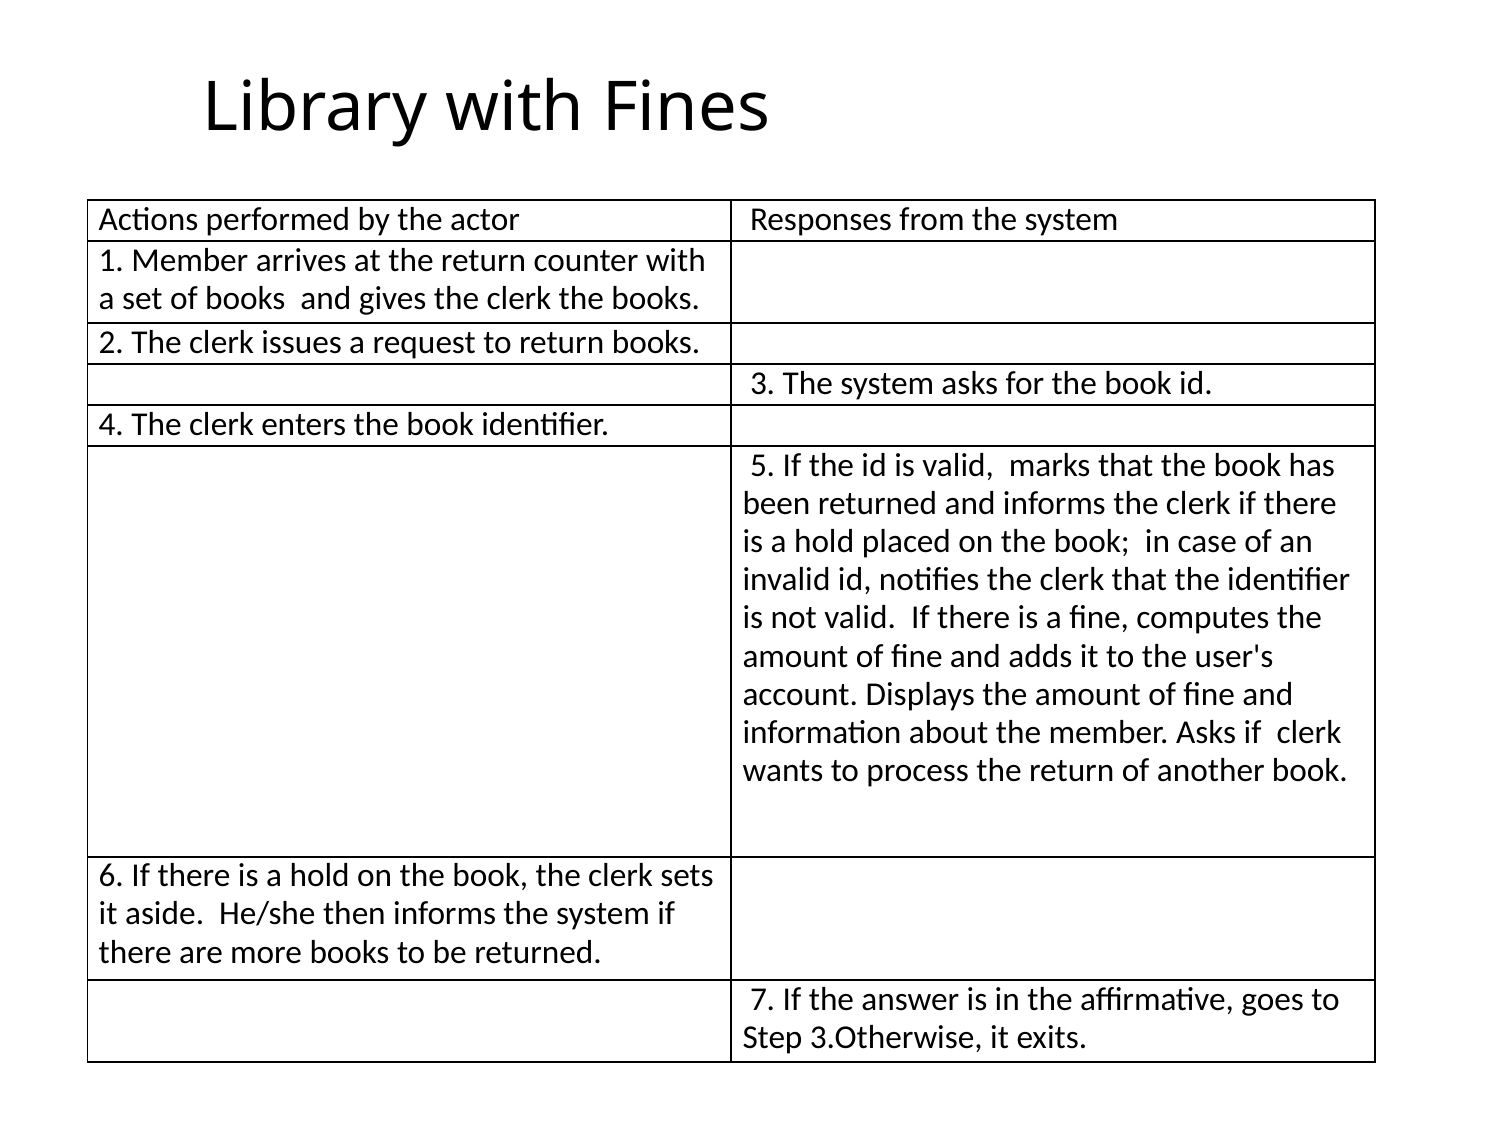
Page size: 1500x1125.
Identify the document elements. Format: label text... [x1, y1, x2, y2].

table_cell [88, 365, 730, 404]
table_cell [732, 858, 1374, 979]
text_box [224, 187, 1413, 314]
table_cell 2. The clerk issues a request to return books. [88, 324, 730, 363]
table_cell [88, 447, 730, 856]
table_header Actions performed by the actor [88, 201, 730, 240]
table_cell 1. Member arrives at the return counter with a set of books and gives the clerk the books. [88, 242, 730, 322]
table_header Responses from the system [732, 201, 1374, 240]
table_cell [732, 406, 1374, 445]
table_cell 4. The clerk enters the book identifier. [88, 406, 730, 445]
table_cell [732, 324, 1374, 363]
table_cell [732, 242, 1374, 322]
title Library with Fines [187, 37, 1438, 180]
table_cell 6. If there is a hold on the book, the clerk sets it aside. He/she then informs the system if there are more books to be returned. [88, 858, 730, 979]
table_cell 7. If the answer is in the affirmative, goes to Step 3.Otherwise, it exits. [732, 981, 1374, 1061]
table_cell 5. If the id is valid, marks that the book has been returned and informs the clerk if there is a hold placed on the book; in case of an invalid id, notifies the clerk that the identifier is not valid. If there is a fine, computes the amount of fine and adds it to the user's account. Displays the amount of fine and information about the member. Asks if clerk wants to process the return of another book. [732, 447, 1374, 856]
table_cell [88, 981, 730, 1061]
table_cell 3. The system asks for the book id. [732, 365, 1374, 404]
